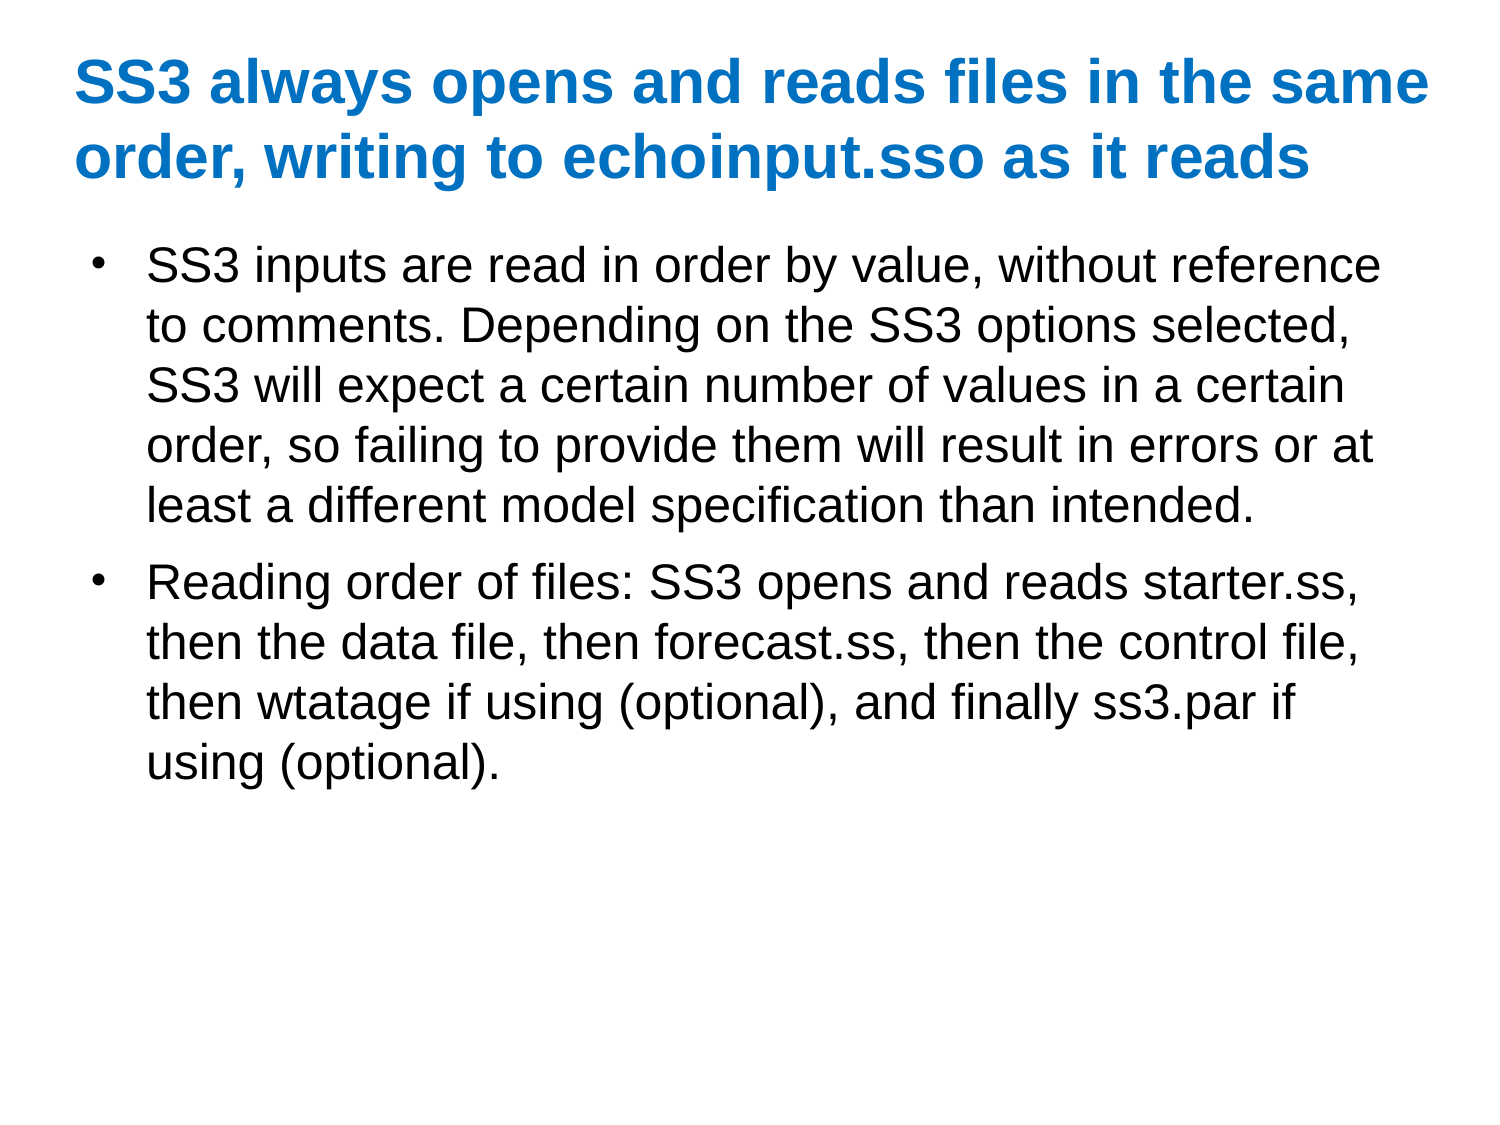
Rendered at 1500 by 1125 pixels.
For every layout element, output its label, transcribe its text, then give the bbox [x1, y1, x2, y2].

title SS3 always opens and reads files in the same order, writing to echoinput.sso as it reads [59, 45, 1447, 188]
list SS3 inputs are read in order by value, without reference to comments. Depending on the SS3 options selected, SS3 will expect a certain number of values in a certain order, so failing to provide them will result in errors or at least a different model specification than intended. Reading order of files: SS3 opens and reads starter.ss, then the data file, then forecast.ss, then the control file, then wtatage if using (optional), and finally ss3.par if using (optional). [75, 224, 1425, 963]
